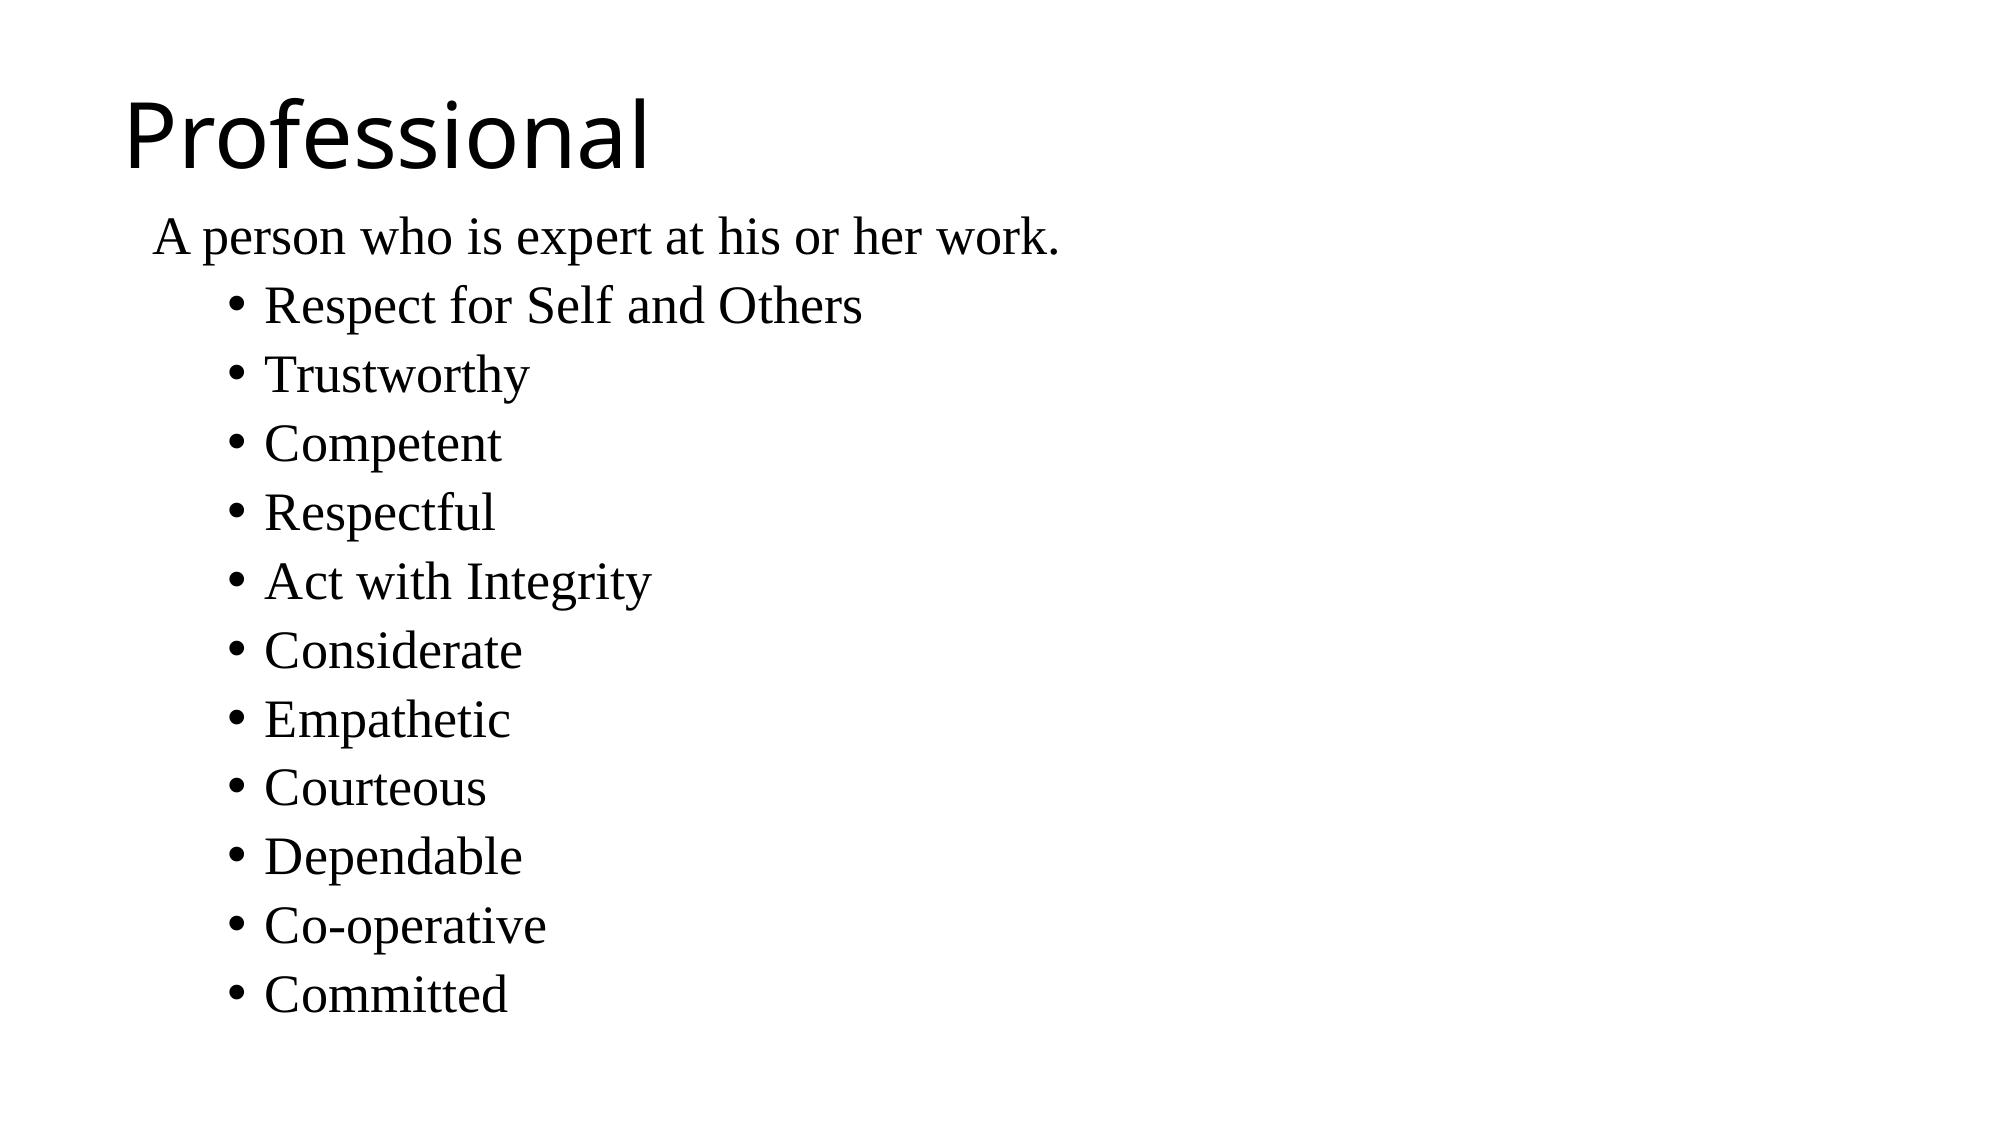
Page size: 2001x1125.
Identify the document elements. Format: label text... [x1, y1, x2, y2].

title Professional [107, 30, 1833, 248]
list A person who is expert at his or her work. Respect for Self and Others Trustworthy Competent Respectful Act with Integrity Considerate Empathetic Courteous Dependable Co-operative Committed [137, 200, 1863, 1107]
